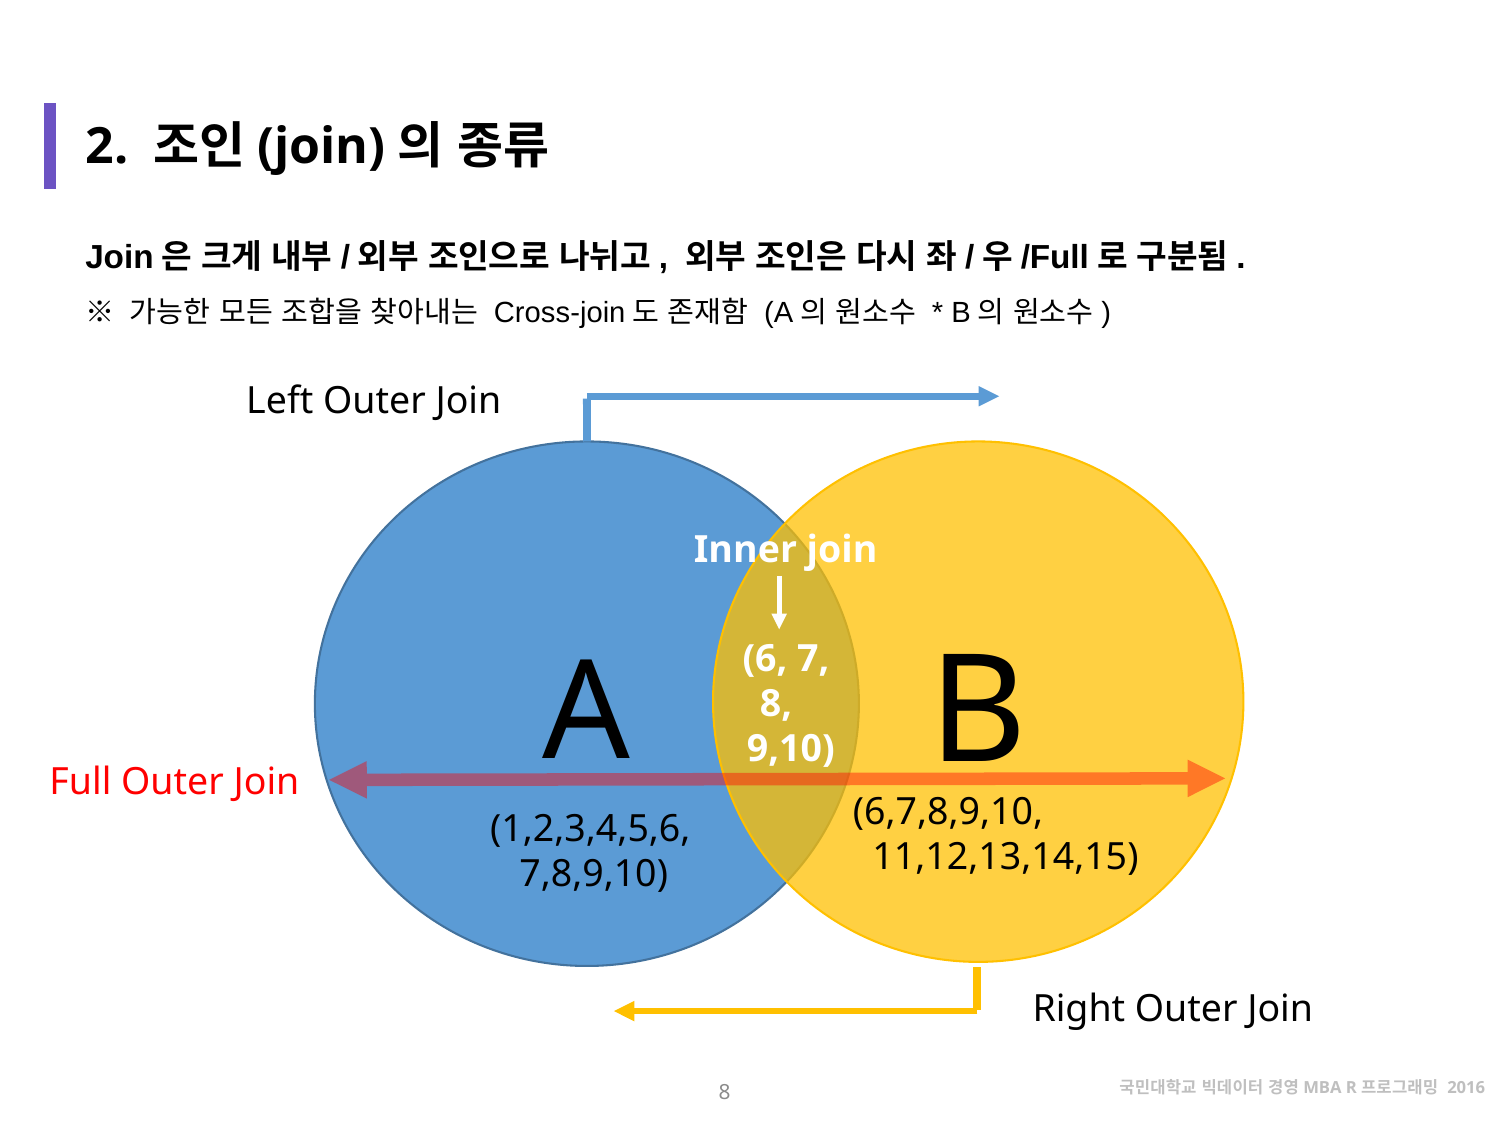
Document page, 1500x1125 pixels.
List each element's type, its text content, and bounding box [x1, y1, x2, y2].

text_box 2. 조인(join)의 종류 [70, 114, 1427, 174]
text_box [148, 348, 1410, 1059]
text_box Full Outer Join [34, 749, 148, 810]
text_box Join은 크게 내부/외부 조인으로 나뉘고, 외부 조인은 다시 좌/우/Full로 구분됨. ※ 가능한 모든 조합을 찾아내는 Cross-join도 존재함 (A의 원소수 * B의 원소수) [70, 228, 1396, 336]
slide_number 8 [555, 1062, 894, 1123]
